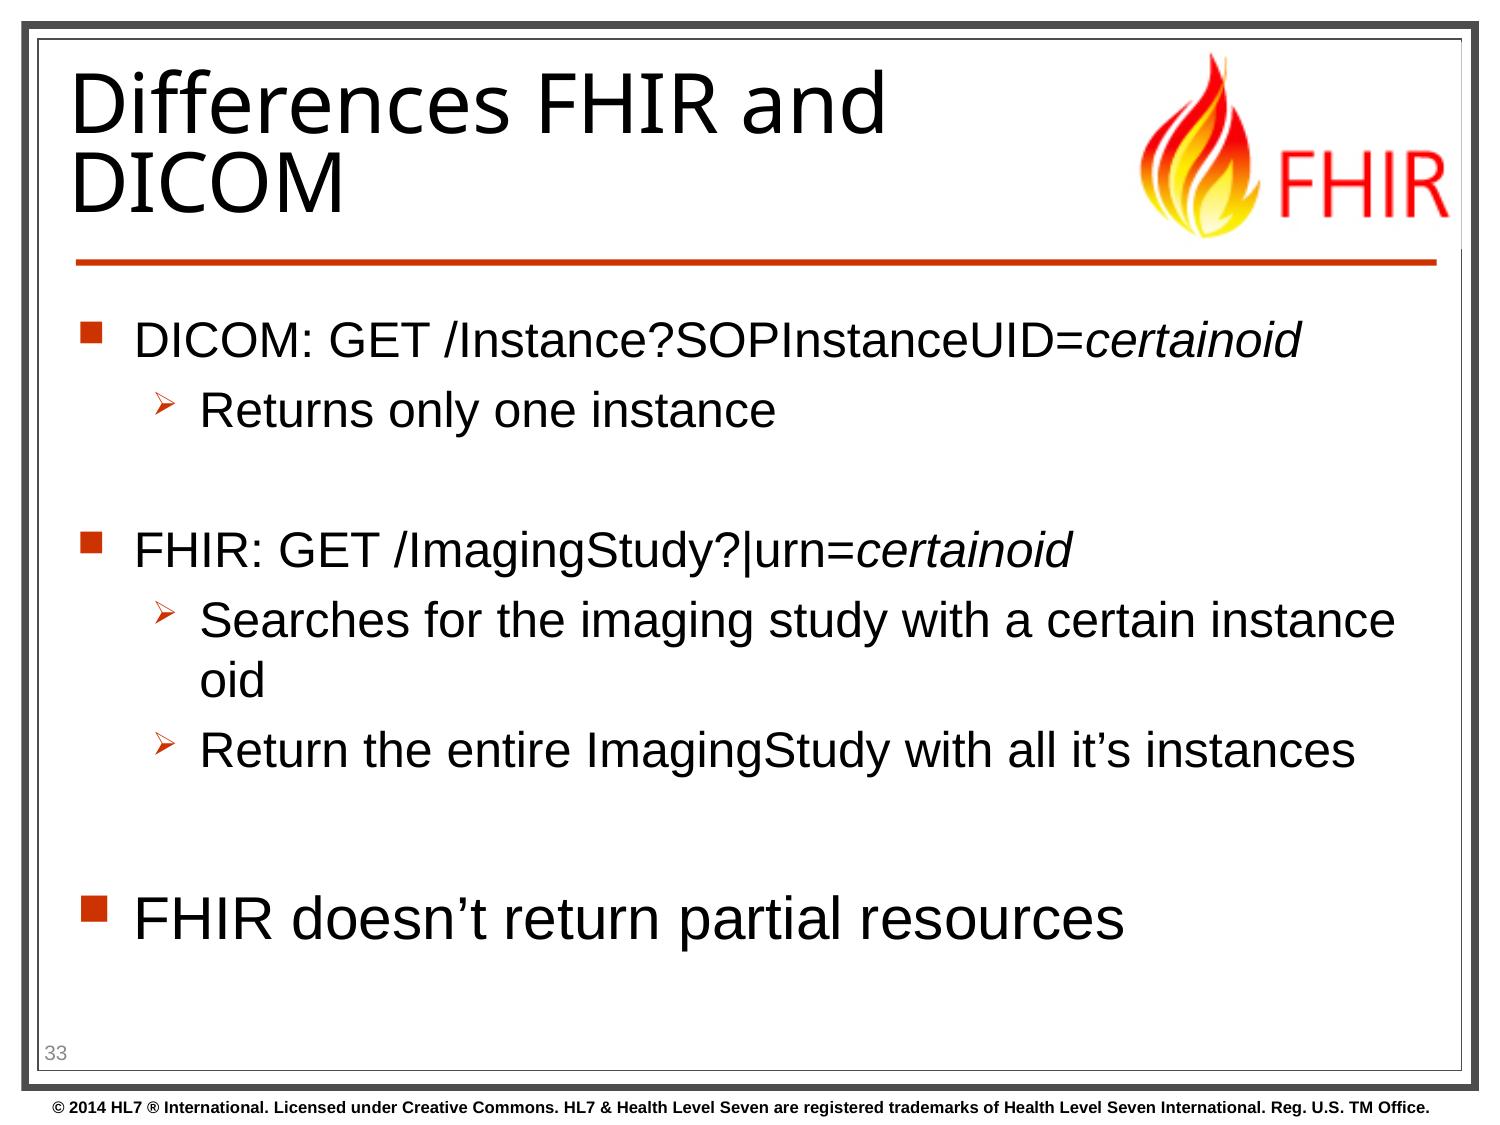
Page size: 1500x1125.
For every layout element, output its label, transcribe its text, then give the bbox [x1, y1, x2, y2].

picture [1128, 42, 1462, 249]
title Differences FHIR and DICOM [53, 54, 1128, 244]
slide_number 33 [29, 1034, 148, 1071]
list DICOM: GET /Instance?SOPInstanceUID=certainoid Returns only one instance FHIR: GET /ImagingStudy?|urn=certainoid Searches for the imaging study with a certain instance oid Return the entire ImagingStudy with all it’s instances FHIR doesn’t return partial resources [62, 299, 1438, 1035]
